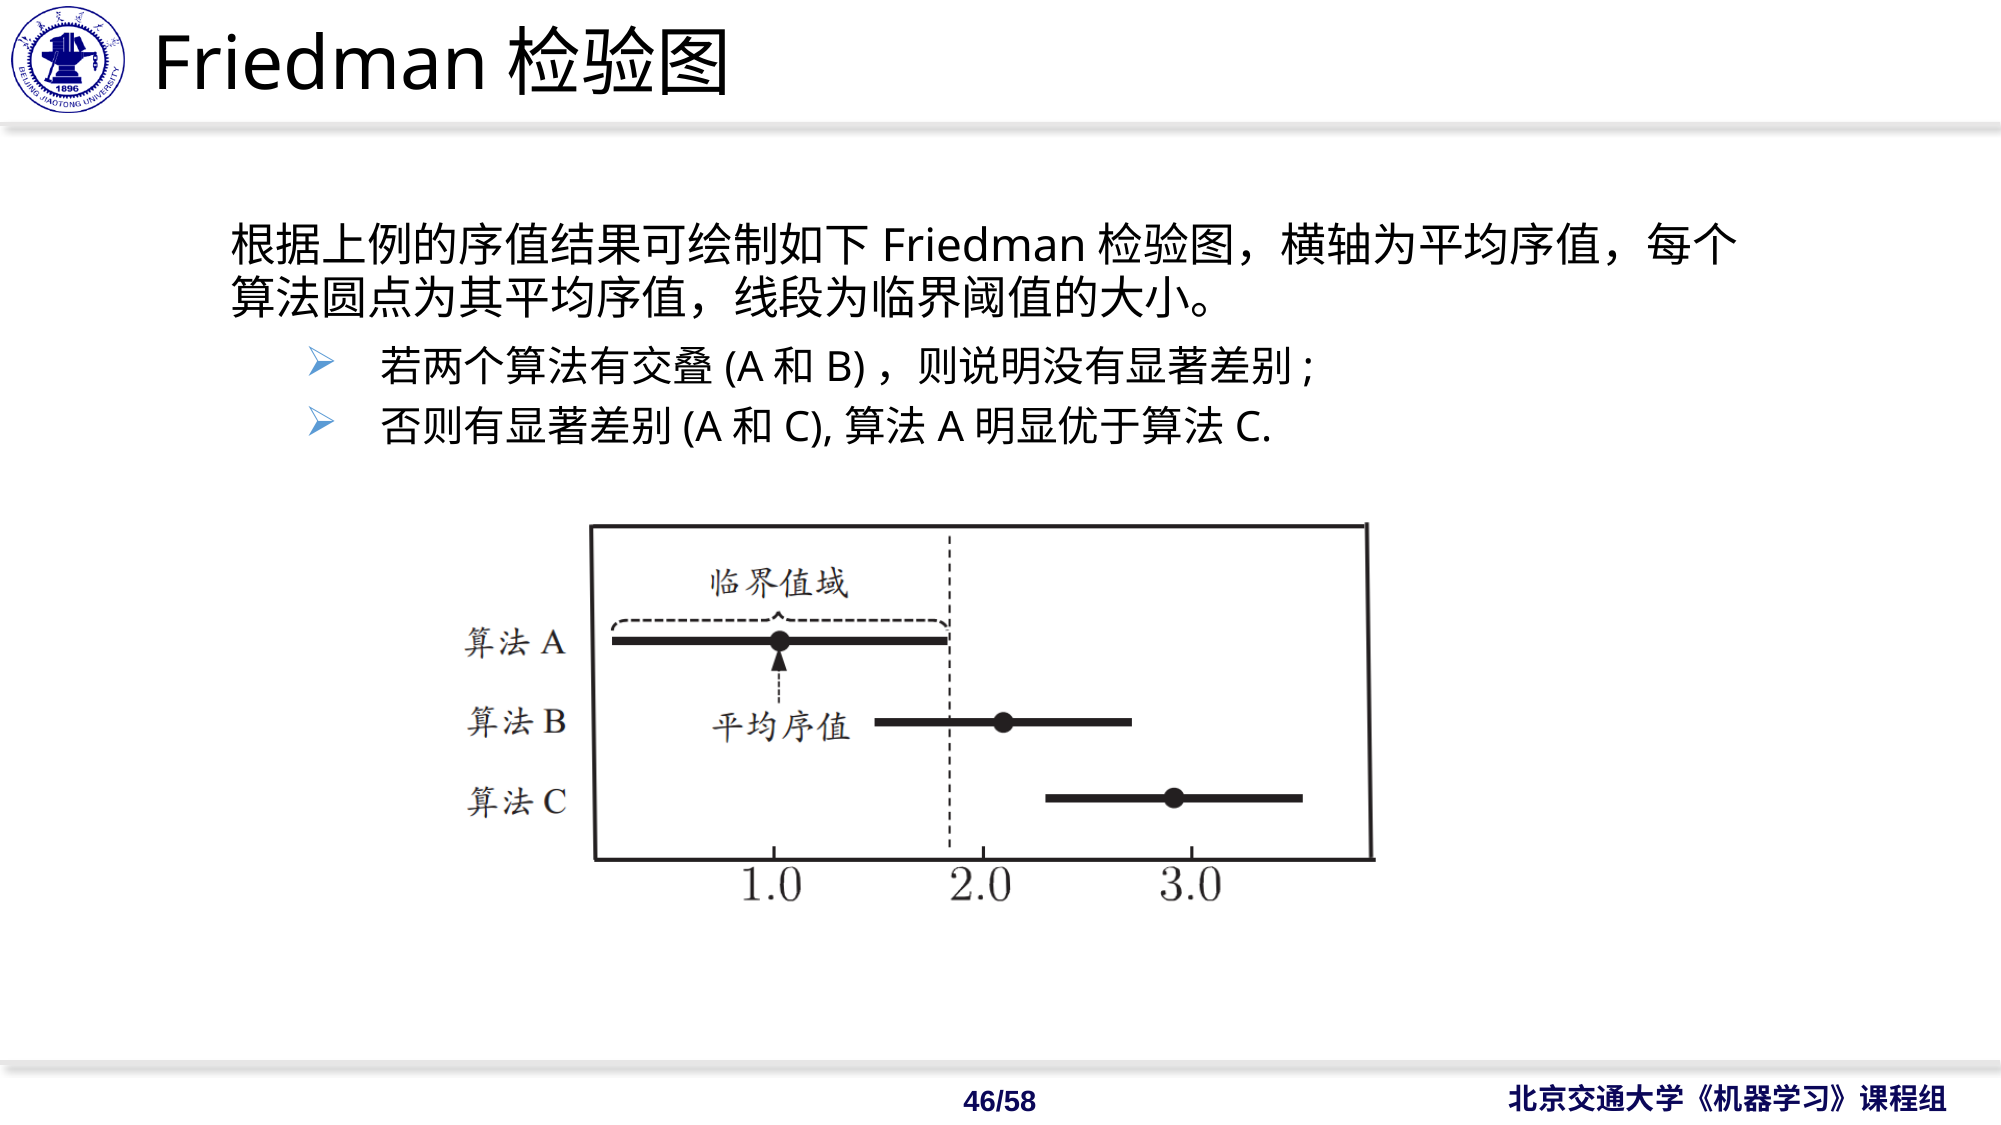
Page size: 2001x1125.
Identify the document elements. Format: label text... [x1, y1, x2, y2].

picture [11, 6, 125, 113]
picture [462, 518, 1382, 913]
title Friedman检验图 [137, 2, 1432, 131]
list 根据上例的序值结果可绘制如下Friedman检验图，横轴为平均序值，每个算法圆点为其平均序值，线段为临界阈值的大小。 若两个算法有交叠(A和B)，则说明没有显著差别; 否则有显著差别(A和C),算法A明显优于算法C. [215, 212, 1785, 537]
